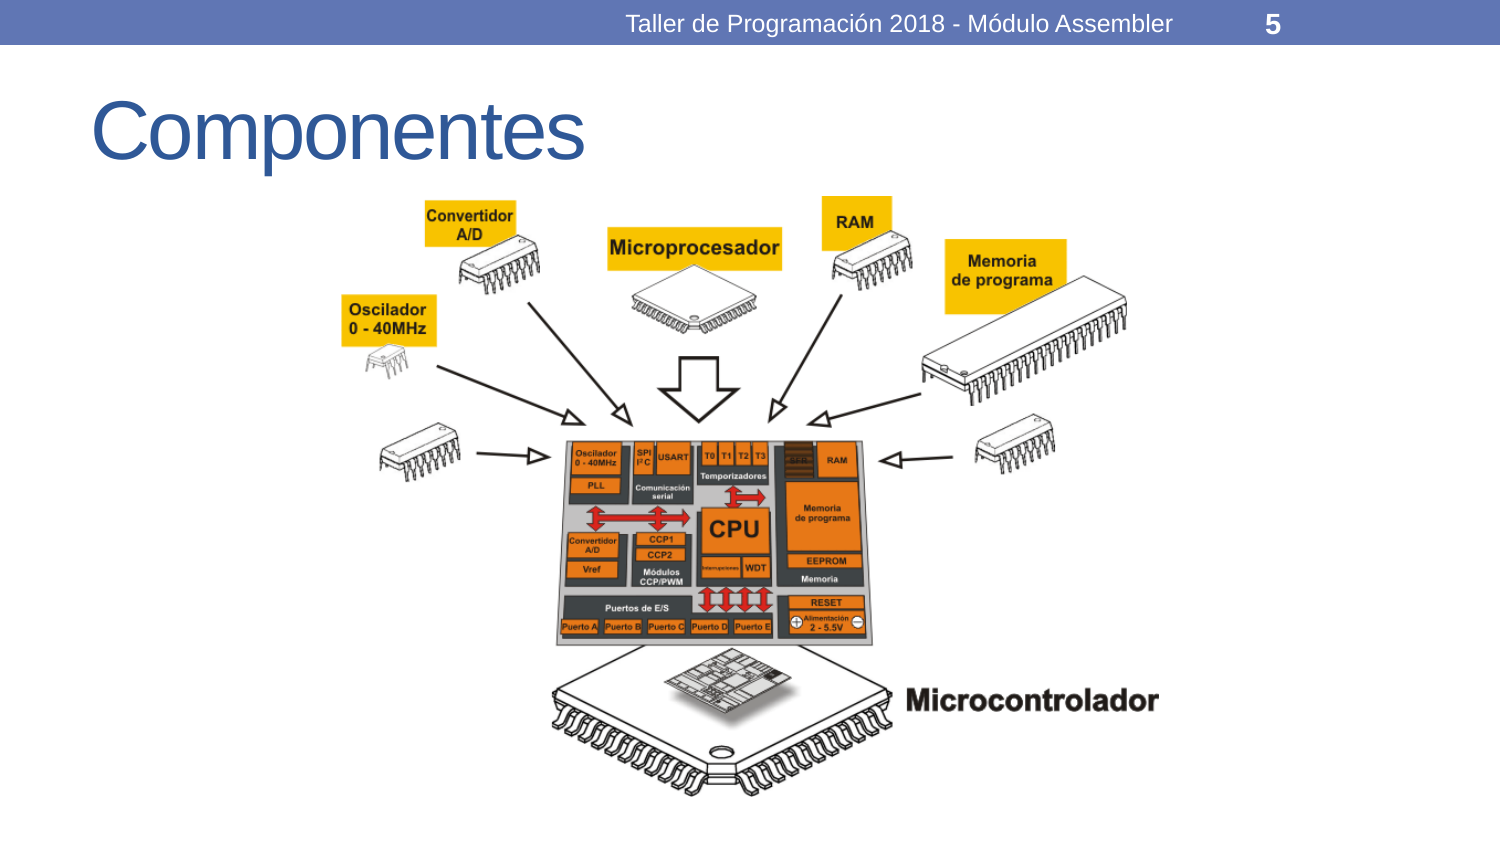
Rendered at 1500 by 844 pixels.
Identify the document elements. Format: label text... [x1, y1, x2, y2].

title Componentes [75, 65, 1425, 188]
slide_number 5 [1250, 2, 1425, 43]
footer Taller de Programación 2018 - Módulo Assembler [562, 2, 1238, 43]
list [341, 196, 1159, 798]
